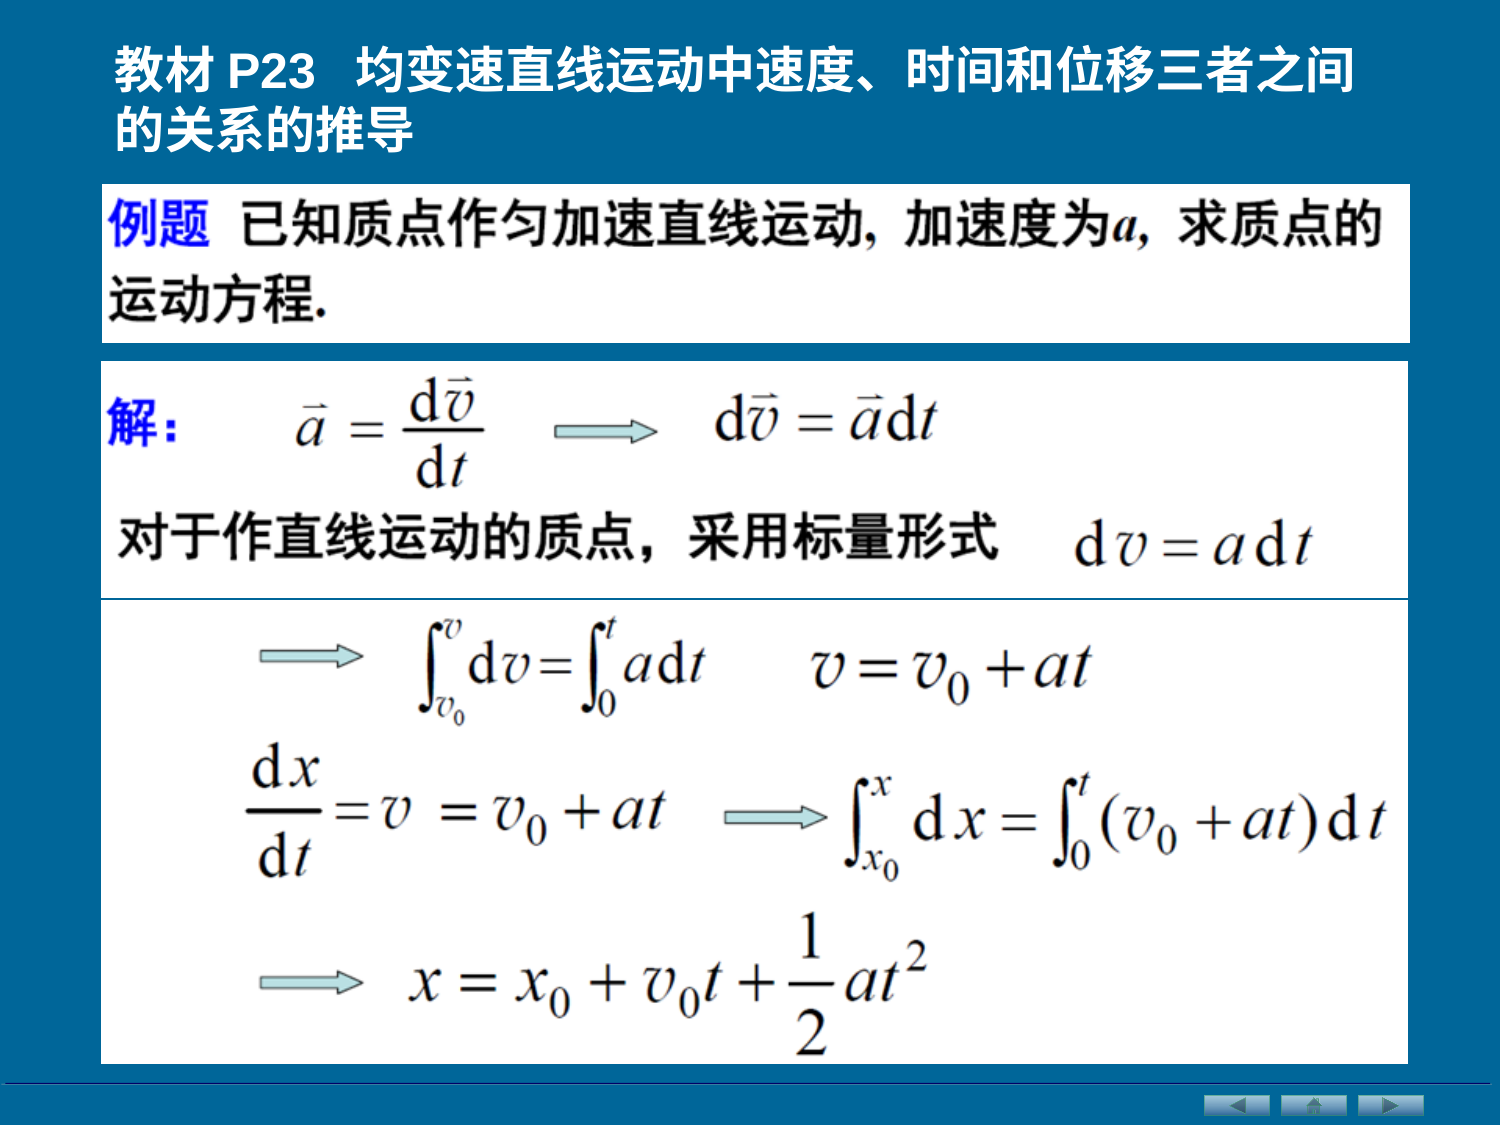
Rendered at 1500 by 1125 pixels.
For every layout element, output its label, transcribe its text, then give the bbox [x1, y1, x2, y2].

text_box 教材P23 均变速直线运动中速度、时间和位移三者之间的关系的推导 [100, 30, 1412, 166]
picture [102, 601, 1407, 1063]
picture [103, 185, 1409, 342]
picture [102, 362, 1407, 597]
